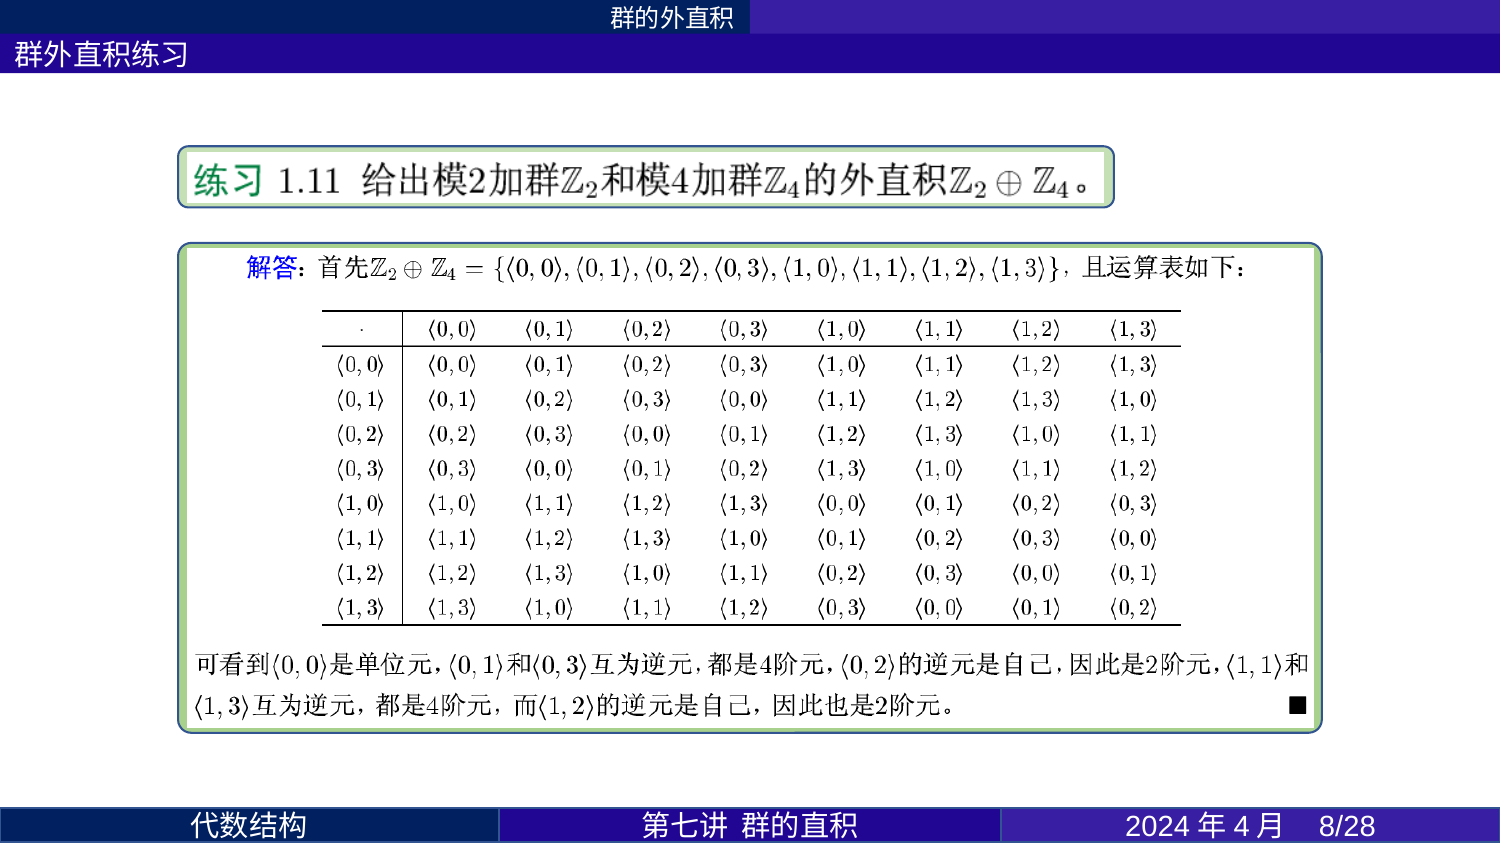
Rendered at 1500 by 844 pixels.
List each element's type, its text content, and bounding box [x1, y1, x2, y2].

text_box 群外直积练习 [0, 33, 1500, 74]
text_box 群的外直积 [0, 0, 749, 33]
text_box 第七讲 群的直积 [498, 807, 1000, 843]
text_box 代数结构 [0, 807, 498, 843]
text_box [749, 0, 1500, 33]
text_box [178, 146, 1114, 208]
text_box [178, 242, 1322, 733]
text_box 2024年4月 8/28 [1000, 807, 1500, 843]
